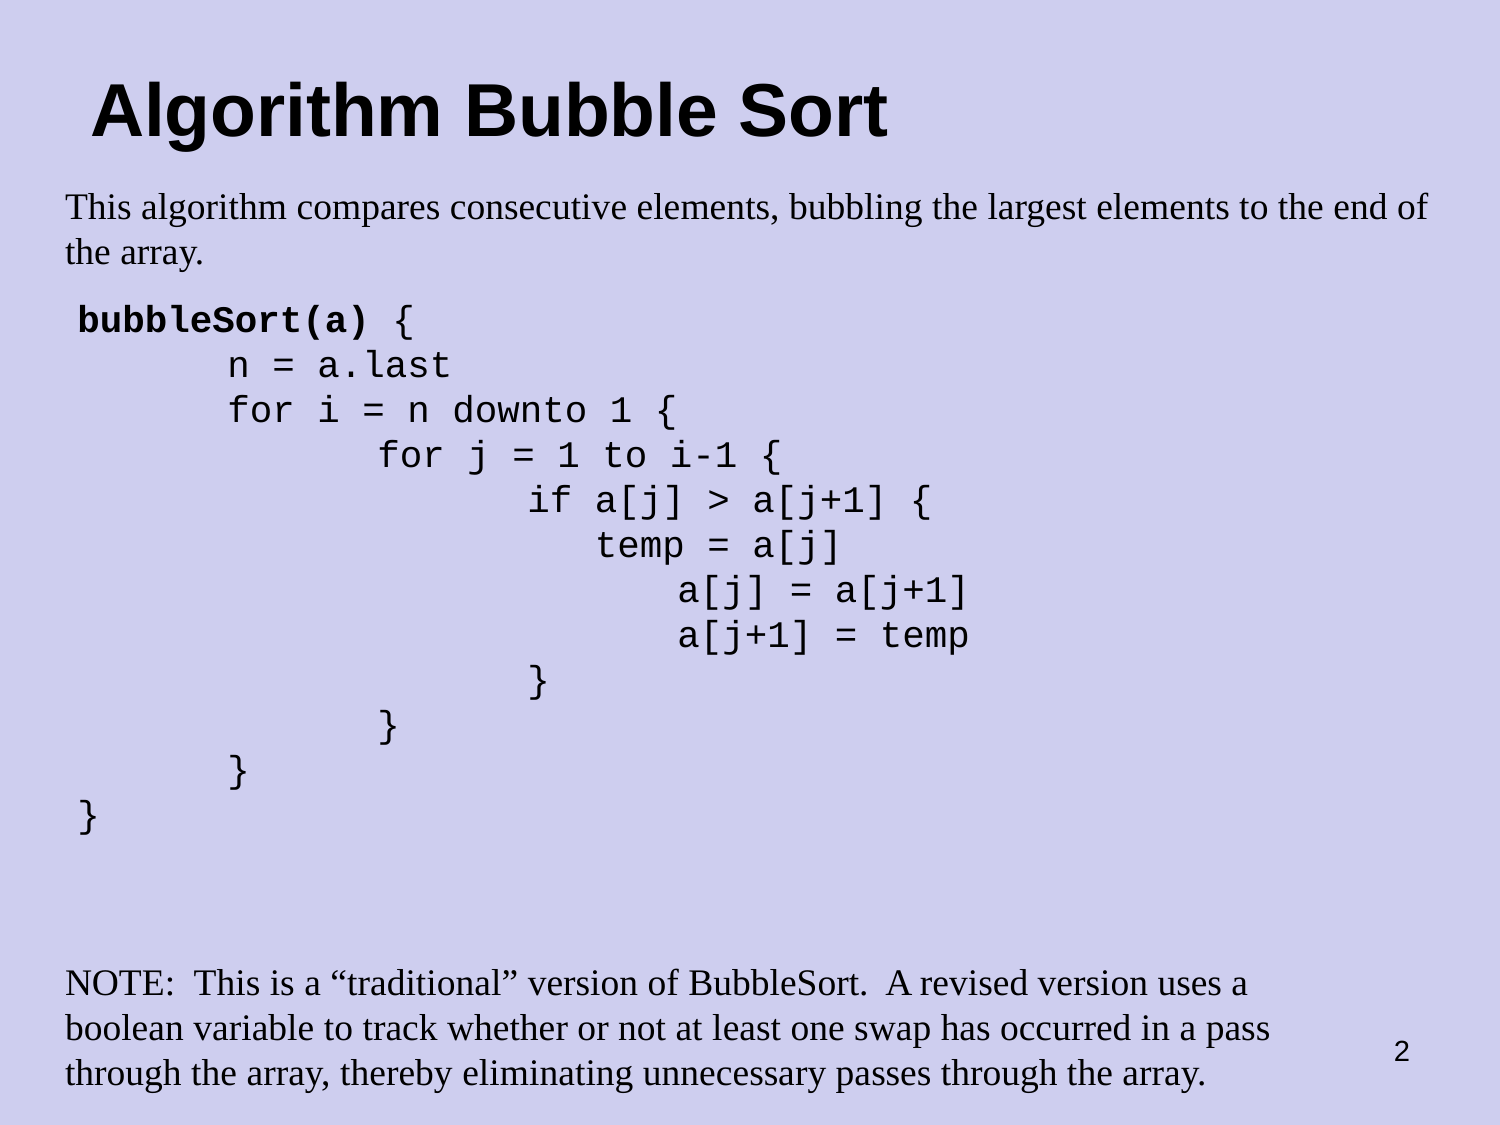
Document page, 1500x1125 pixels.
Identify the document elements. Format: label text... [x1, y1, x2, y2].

text_box bubbleSort(a) { n = a.last for i = n downto 1 { for j = 1 to i-1 { if a[j] > a[j+1] { temp = a[j] a[j] = a[j+1] a[j+1] = temp } } } } [62, 287, 1488, 978]
text_box This algorithm compares consecutive elements, bubbling the largest elements to the end of the array. [49, 174, 1475, 280]
text_box NOTE: This is a “traditional” version of BubbleSort. A revised version uses a boolean variable to track whether or not at least one swap has occurred in a pass through the array, thereby eliminating unnecessary passes through the array. [50, 949, 1375, 1100]
title Algorithm Bubble Sort [75, 12, 1425, 174]
text_box ‹#› [1074, 1024, 1425, 1103]
